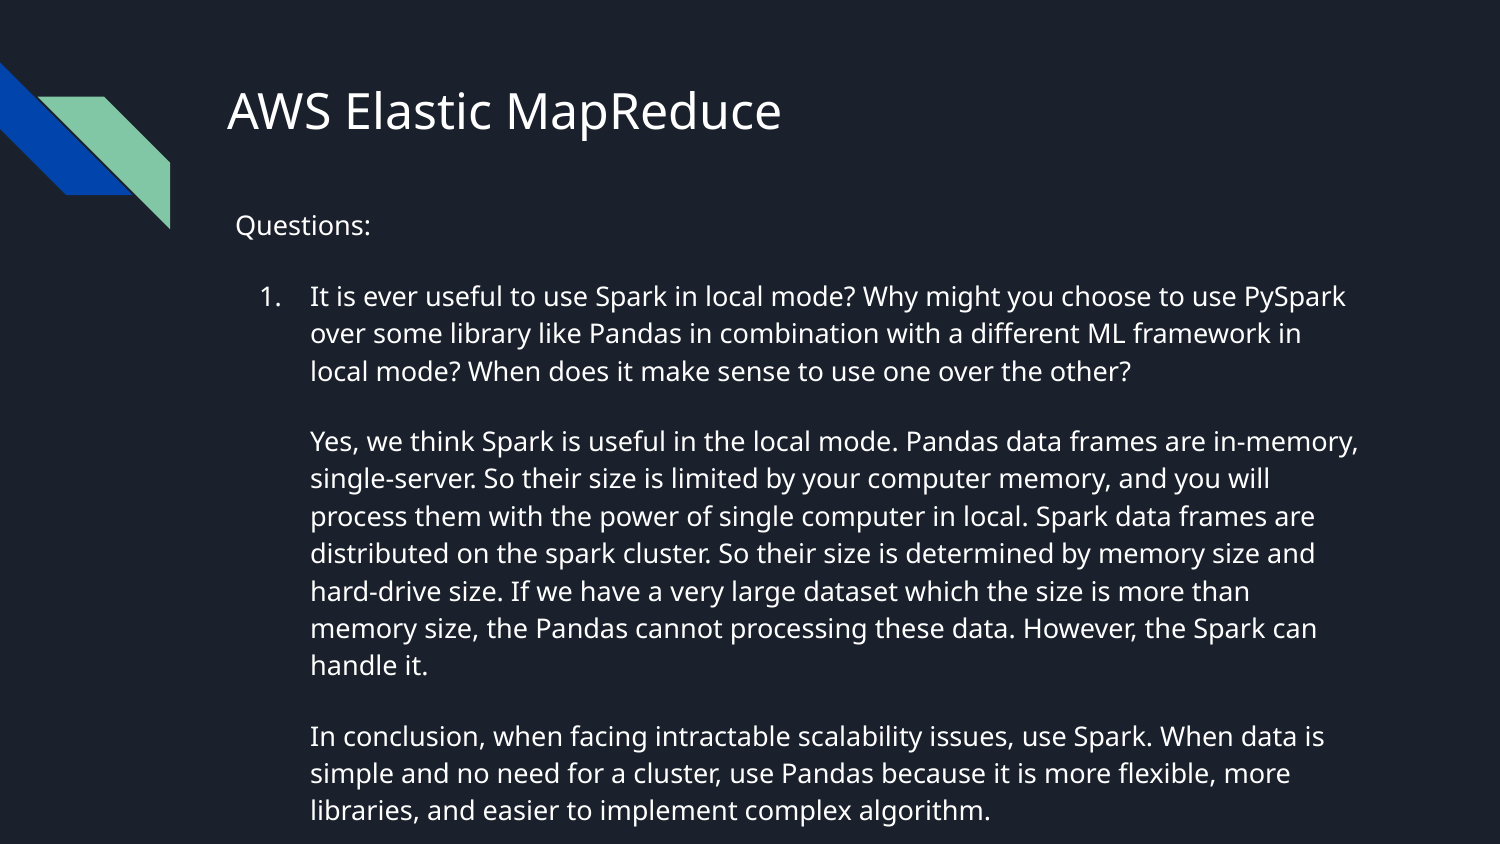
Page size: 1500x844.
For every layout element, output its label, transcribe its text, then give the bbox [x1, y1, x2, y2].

title AWS Elastic MapReduce [212, 64, 1368, 215]
list Questions: It is ever useful to use Spark in local mode? Why might you choose to use PySpark over some library like Pandas in combination with a different ML framework in local mode? When does it make sense to use one over the other? Yes, we think Spark is useful in the local mode. Pandas data frames are in-memory, single-server. So their size is limited by your computer memory, and you will process them with the power of single computer in local. Spark data frames are distributed on the spark cluster. So their size is determined by memory size and hard-drive size. If we have a very large dataset which the size is more than memory size, the Pandas cannot processing these data. However, the Spark can handle it. In conclusion, when facing intractable scalability issues, use Spark. When data is simple and no need for a cluster, use Pandas because it is more flexible, more libraries, and easier to implement complex algorithm. [220, 188, 1375, 667]
